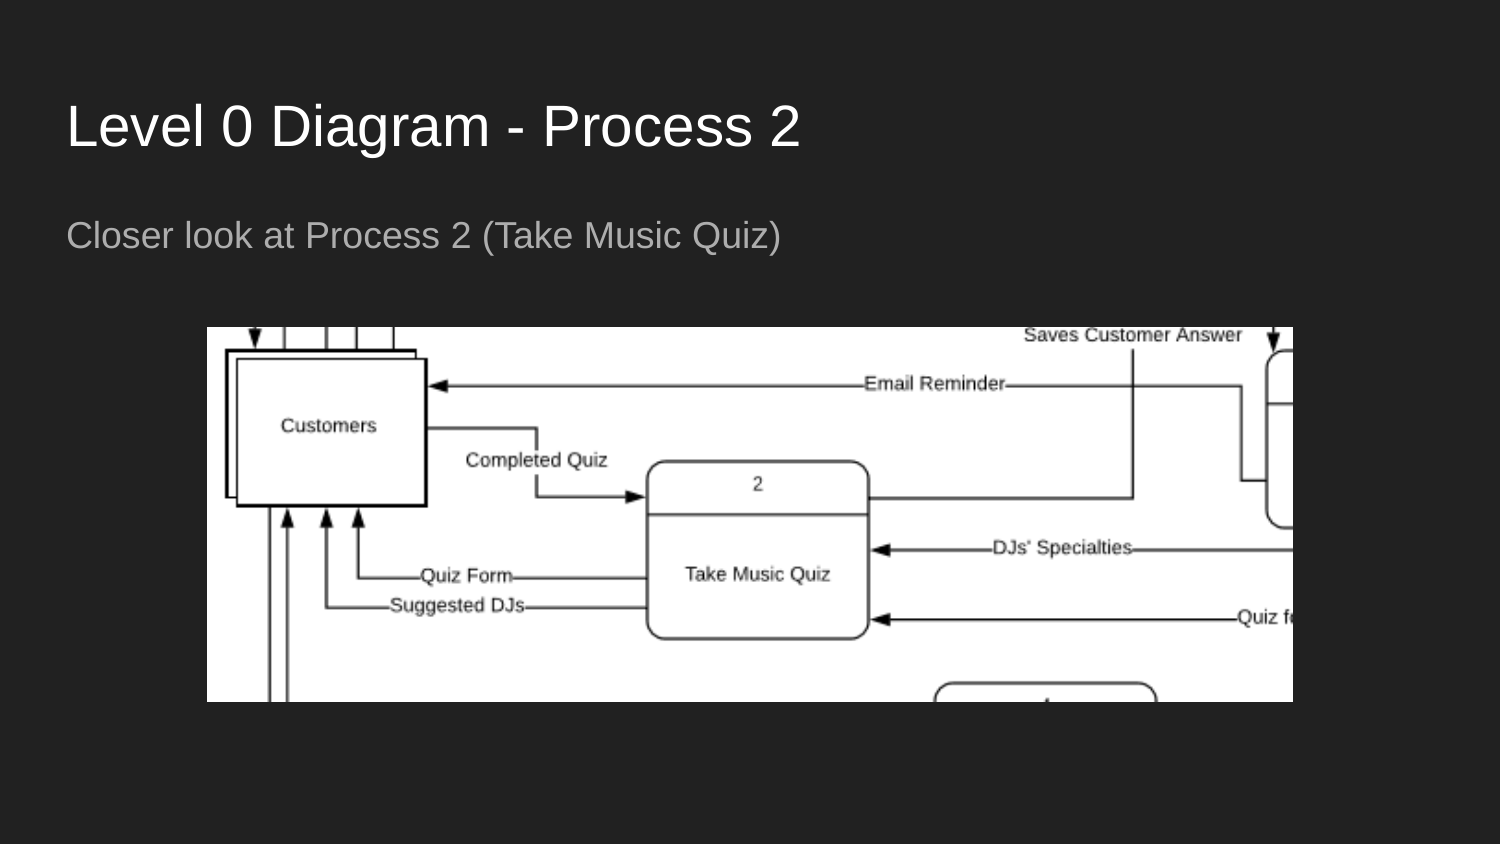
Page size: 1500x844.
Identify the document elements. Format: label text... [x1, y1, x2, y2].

picture [207, 327, 1293, 702]
title Level 0 Diagram - Process 2 [51, 72, 1449, 167]
list Closer look at Process 2 (Take Music Quiz) [51, 189, 1449, 750]
